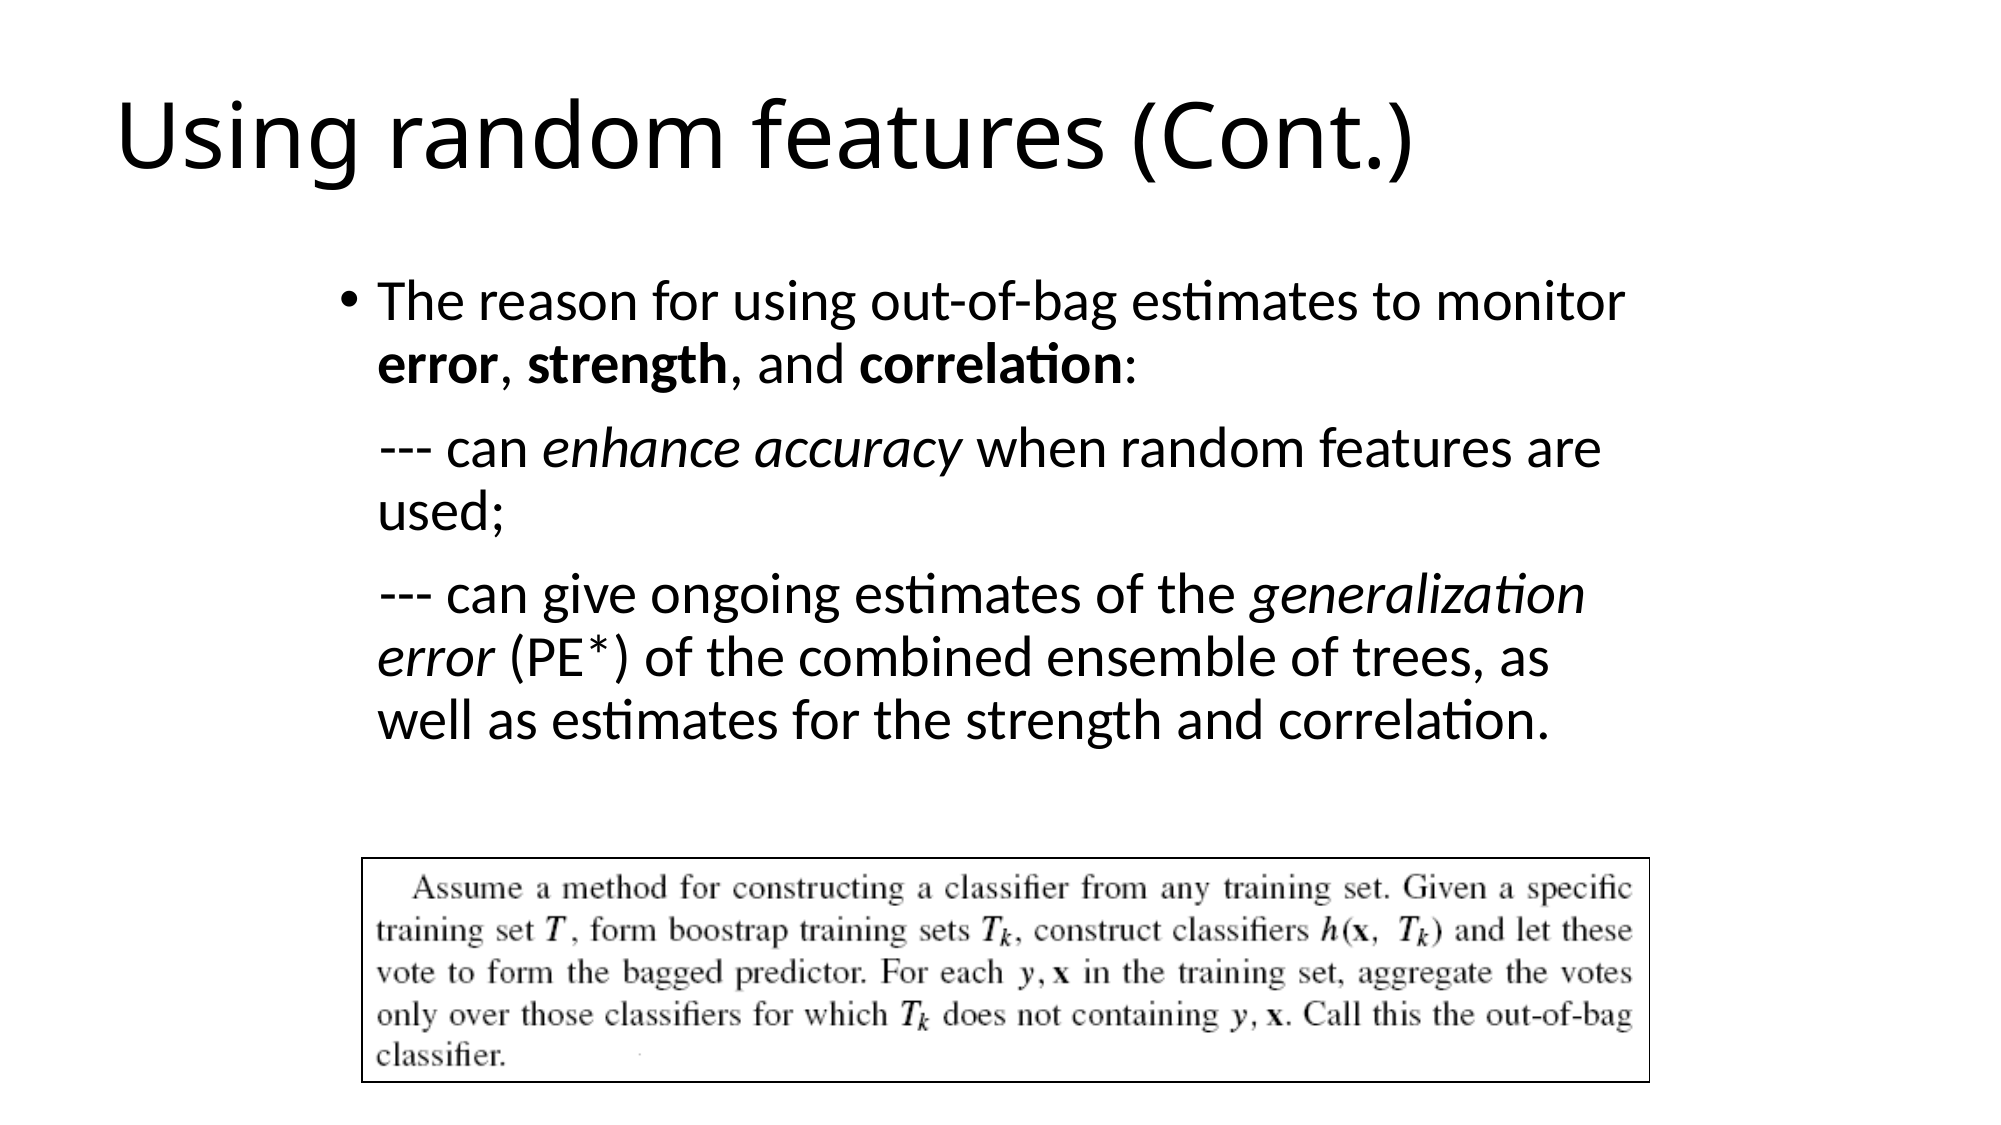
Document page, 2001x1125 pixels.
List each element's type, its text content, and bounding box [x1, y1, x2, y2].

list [373, 869, 1638, 1075]
text_box [362, 857, 1650, 1083]
title Using random features (Cont.) [99, 45, 1900, 233]
list The reason for using out-of-bag estimates to monitor error, strength, and correlation: --- can enhance accuracy when random features are used; --- can give ongoing estimates of the generalization error (PE*) of the combined ensemble of trees, as well as estimates for the strength and correlation. [324, 262, 1674, 1005]
